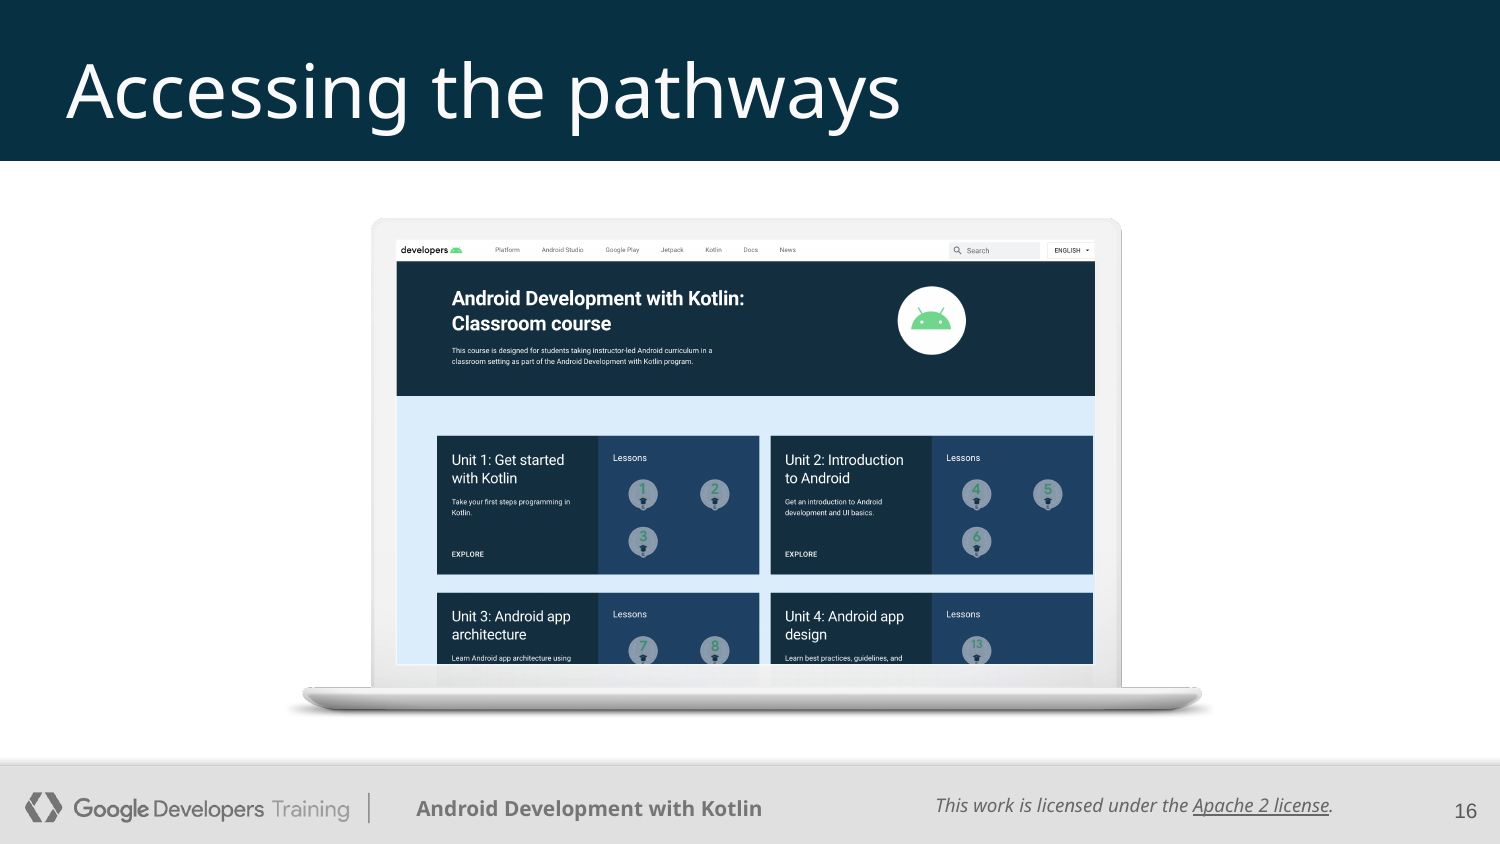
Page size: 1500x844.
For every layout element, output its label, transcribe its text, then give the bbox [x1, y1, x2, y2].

title Accessing the pathways [51, 28, 1449, 122]
picture [0, 159, 1500, 844]
slide_number ‹#› [1402, 777, 1493, 842]
